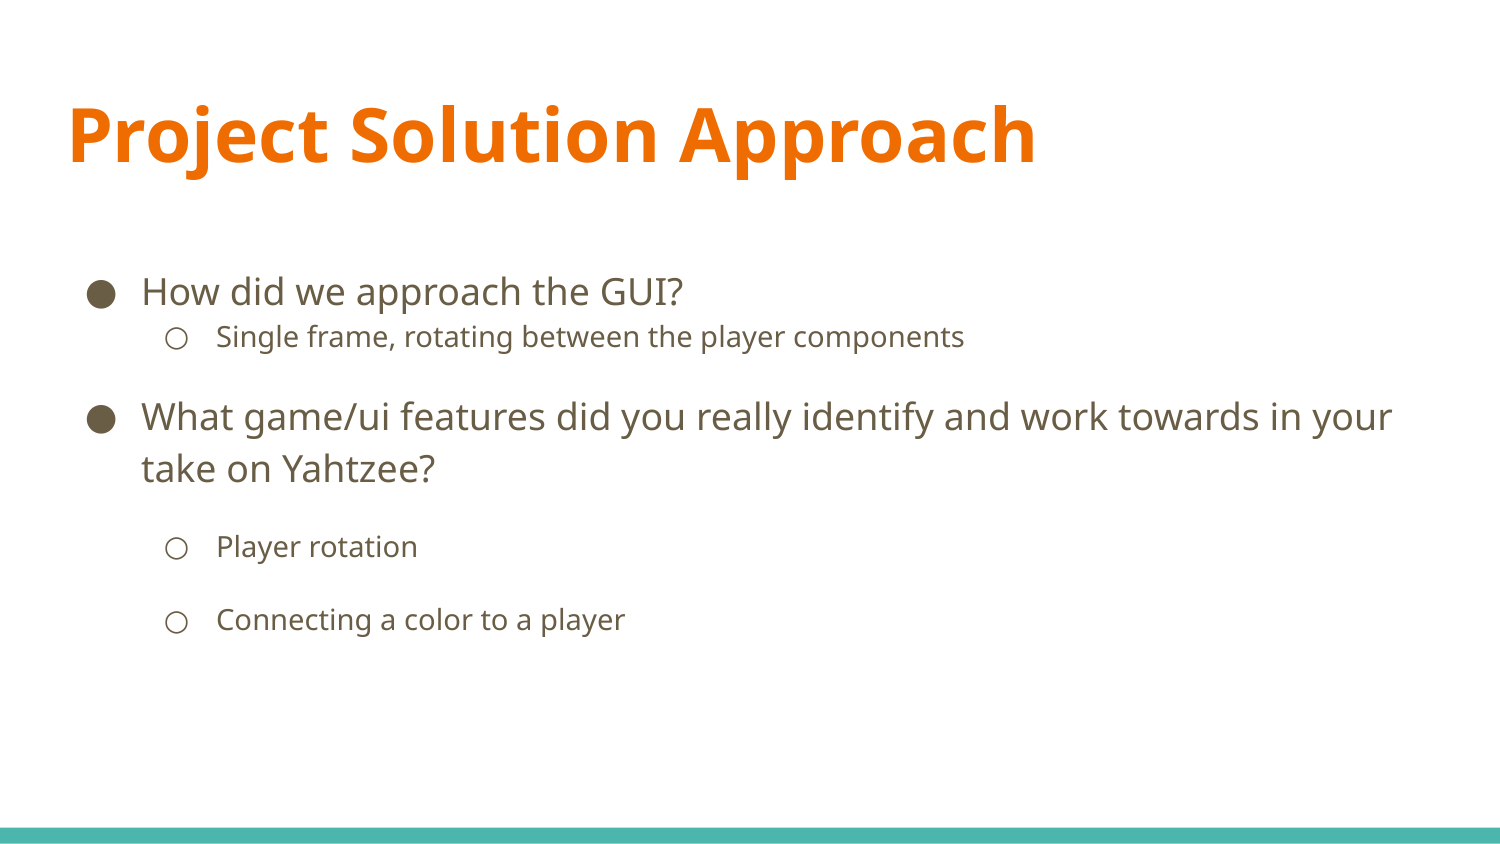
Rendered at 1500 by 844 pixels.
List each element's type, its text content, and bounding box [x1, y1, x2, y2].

list How did we approach the GUI? Single frame, rotating between the player components What game/ui features did you really identify and work towards in your take on Yahtzee? Player rotation Connecting a color to a player [51, 207, 1449, 750]
title Project Solution Approach [51, 72, 1449, 189]
